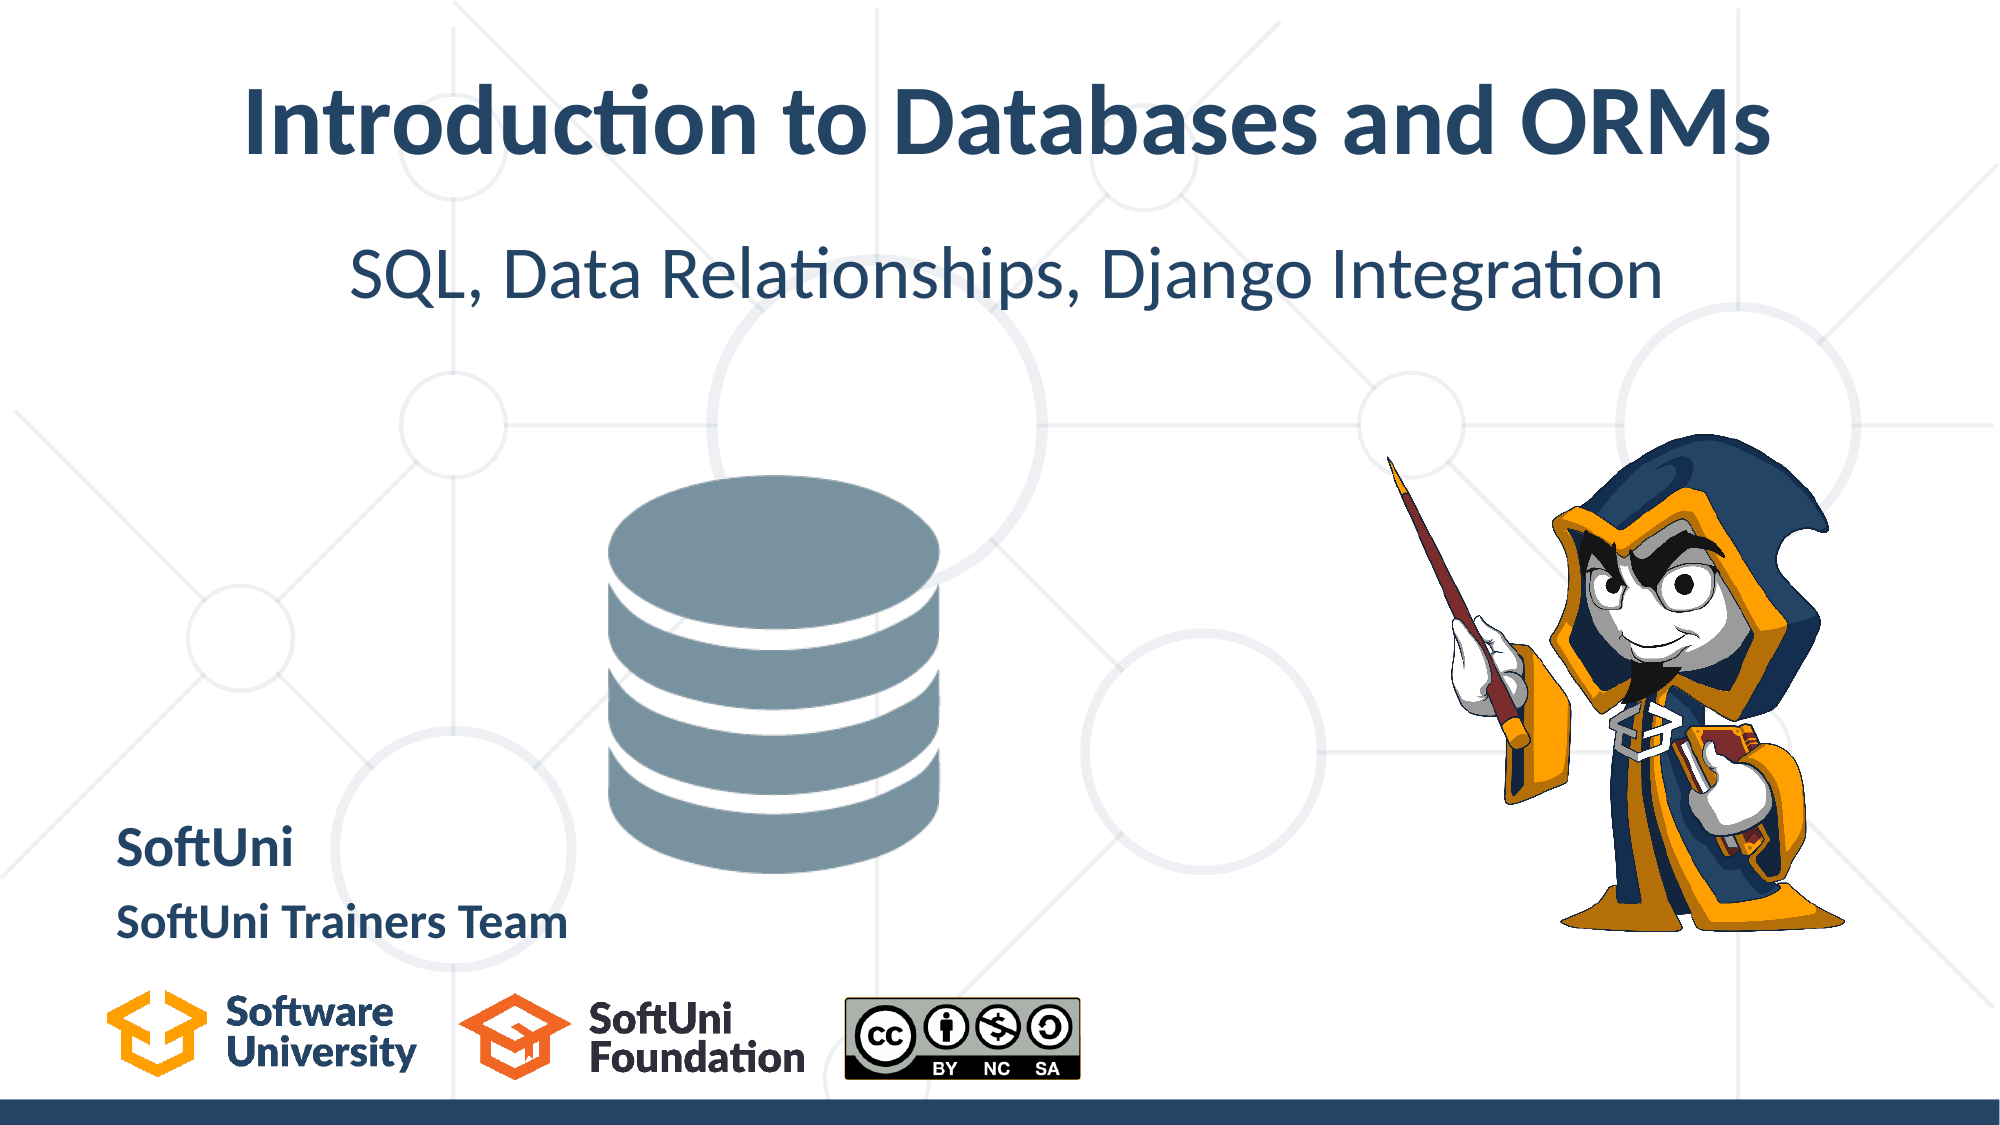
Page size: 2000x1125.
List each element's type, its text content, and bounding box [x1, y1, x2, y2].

title Introduction to Databases and ORMs [109, 41, 1908, 187]
list SoftUni [110, 800, 570, 880]
subtitle SQL, Data Relationships, Django Integration [109, 213, 1908, 359]
picture [574, 474, 975, 876]
picture [845, 997, 1081, 1079]
picture [1369, 389, 1890, 953]
picture [221, 990, 417, 1077]
list SoftUni Trainers Team [110, 880, 595, 954]
picture [107, 990, 211, 1077]
picture [458, 993, 804, 1080]
